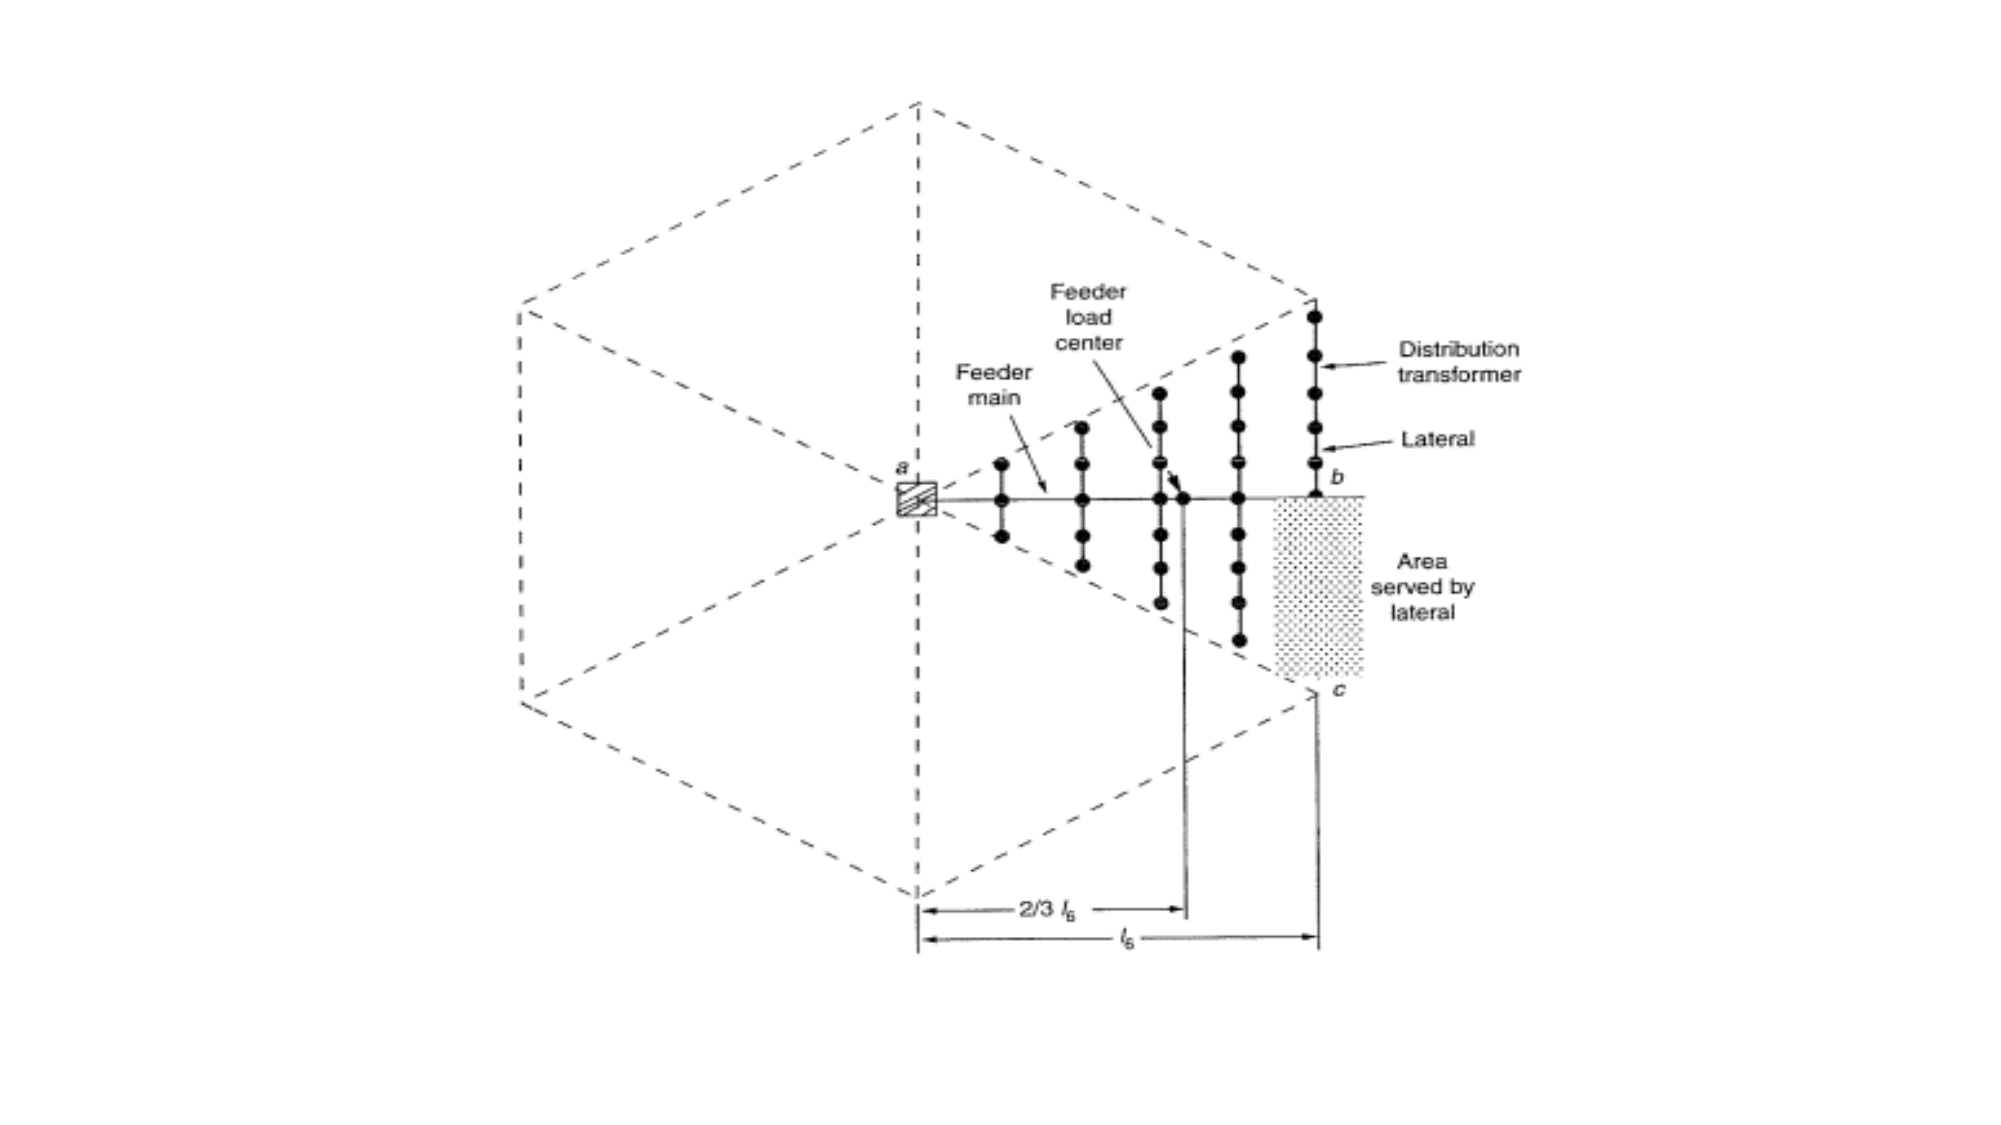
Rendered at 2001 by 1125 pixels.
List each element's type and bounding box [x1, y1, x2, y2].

list [339, 59, 1592, 969]
